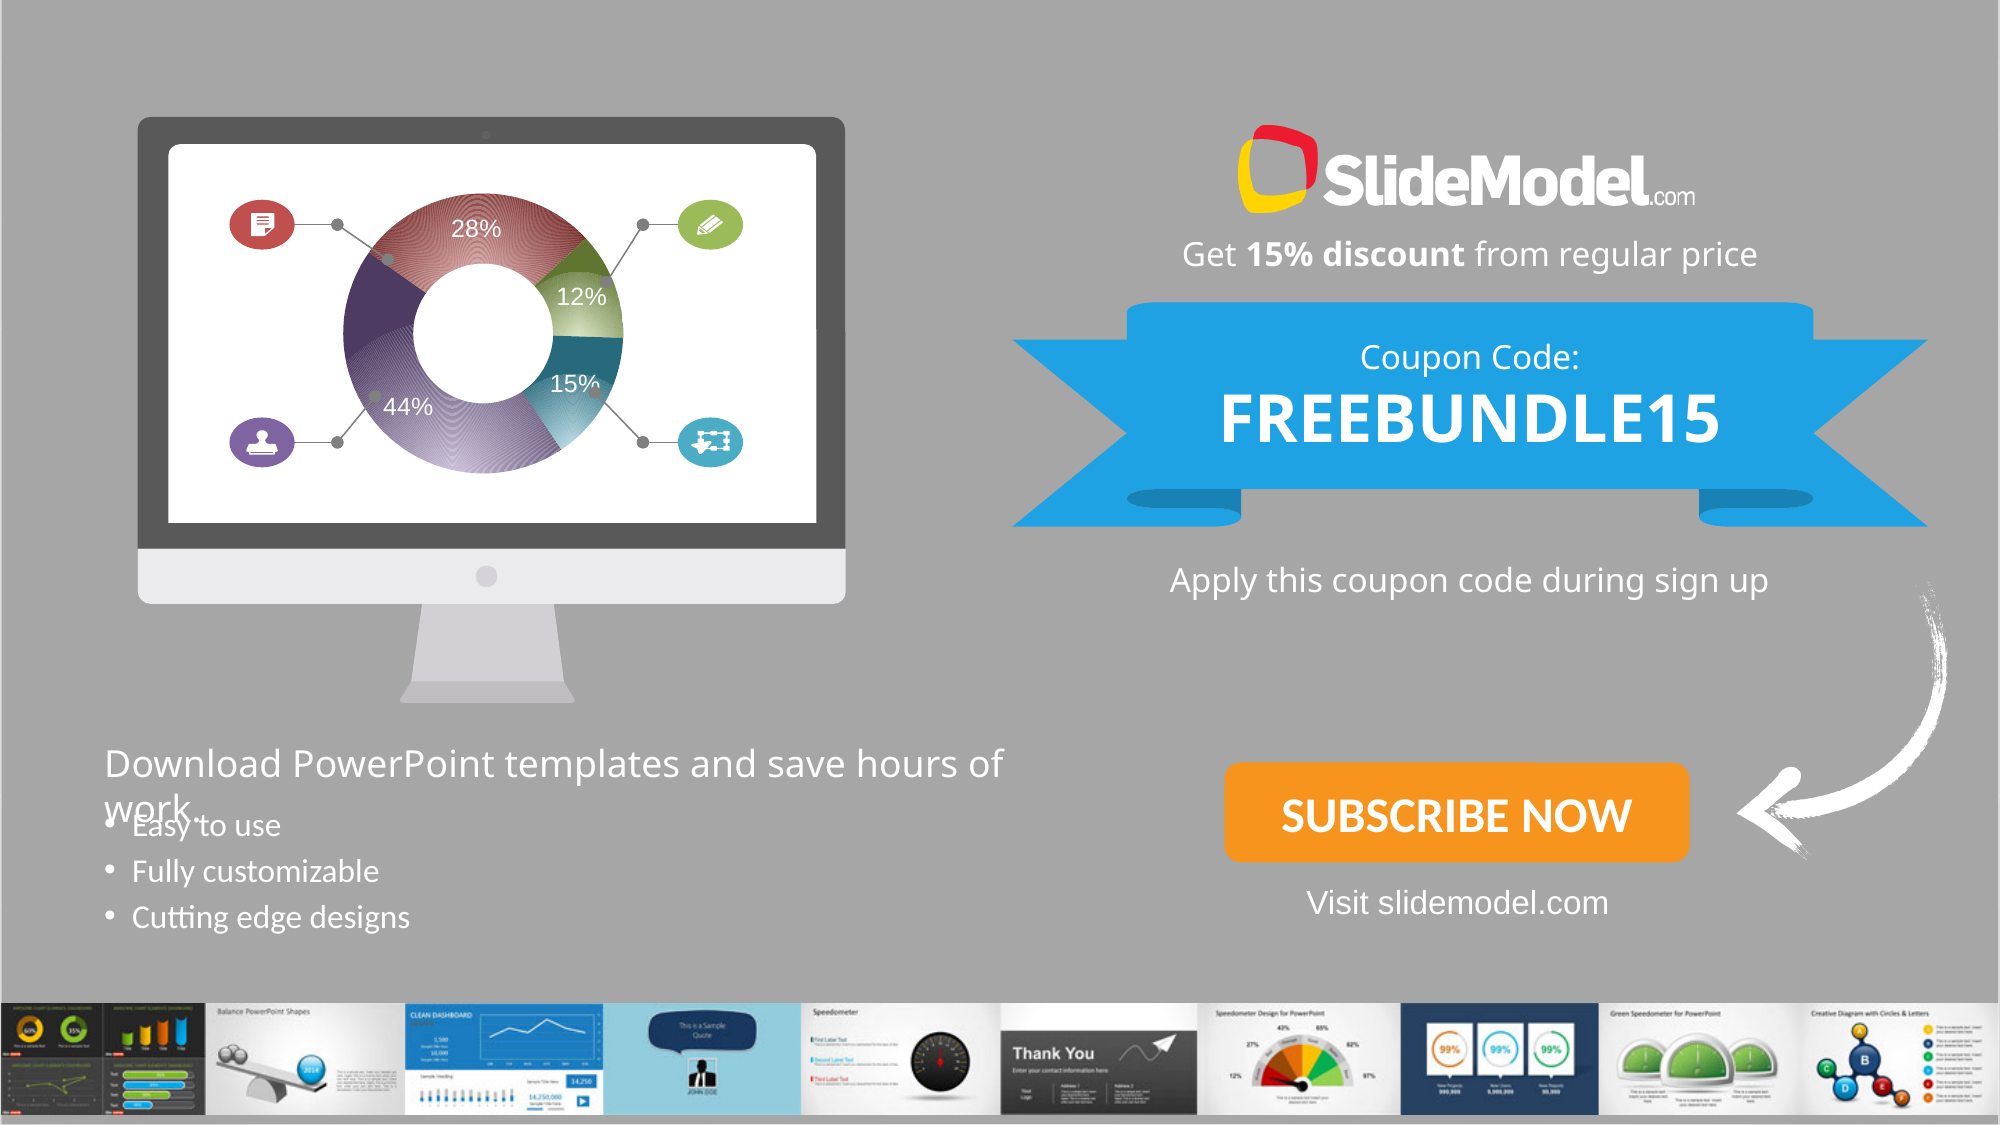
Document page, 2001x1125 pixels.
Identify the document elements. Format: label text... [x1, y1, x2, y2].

text_box [1928, 587, 1937, 601]
text_box Download PowerPoint templates and save hours of work. [89, 732, 1059, 838]
text_box SUBSCRIBE NOW [1222, 760, 1692, 865]
text_box Coupon Code: FREEBUNDLE15 [1173, 329, 1767, 464]
text_box [1012, 302, 1928, 527]
text_box [0, 0, 2000, 1004]
text_box [1736, 594, 1948, 861]
text_box Easy to use Fully customizable Cutting edge designs [89, 838, 863, 943]
text_box Get 15% discount from regular price [1058, 225, 1882, 281]
text_box Visit slidemodel.com [1247, 874, 1669, 928]
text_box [137, 116, 846, 704]
text_box Apply this coupon code during sign up [1129, 551, 1811, 607]
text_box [229, 187, 744, 480]
picture [1, 1003, 1999, 1115]
picture [1237, 125, 1696, 213]
